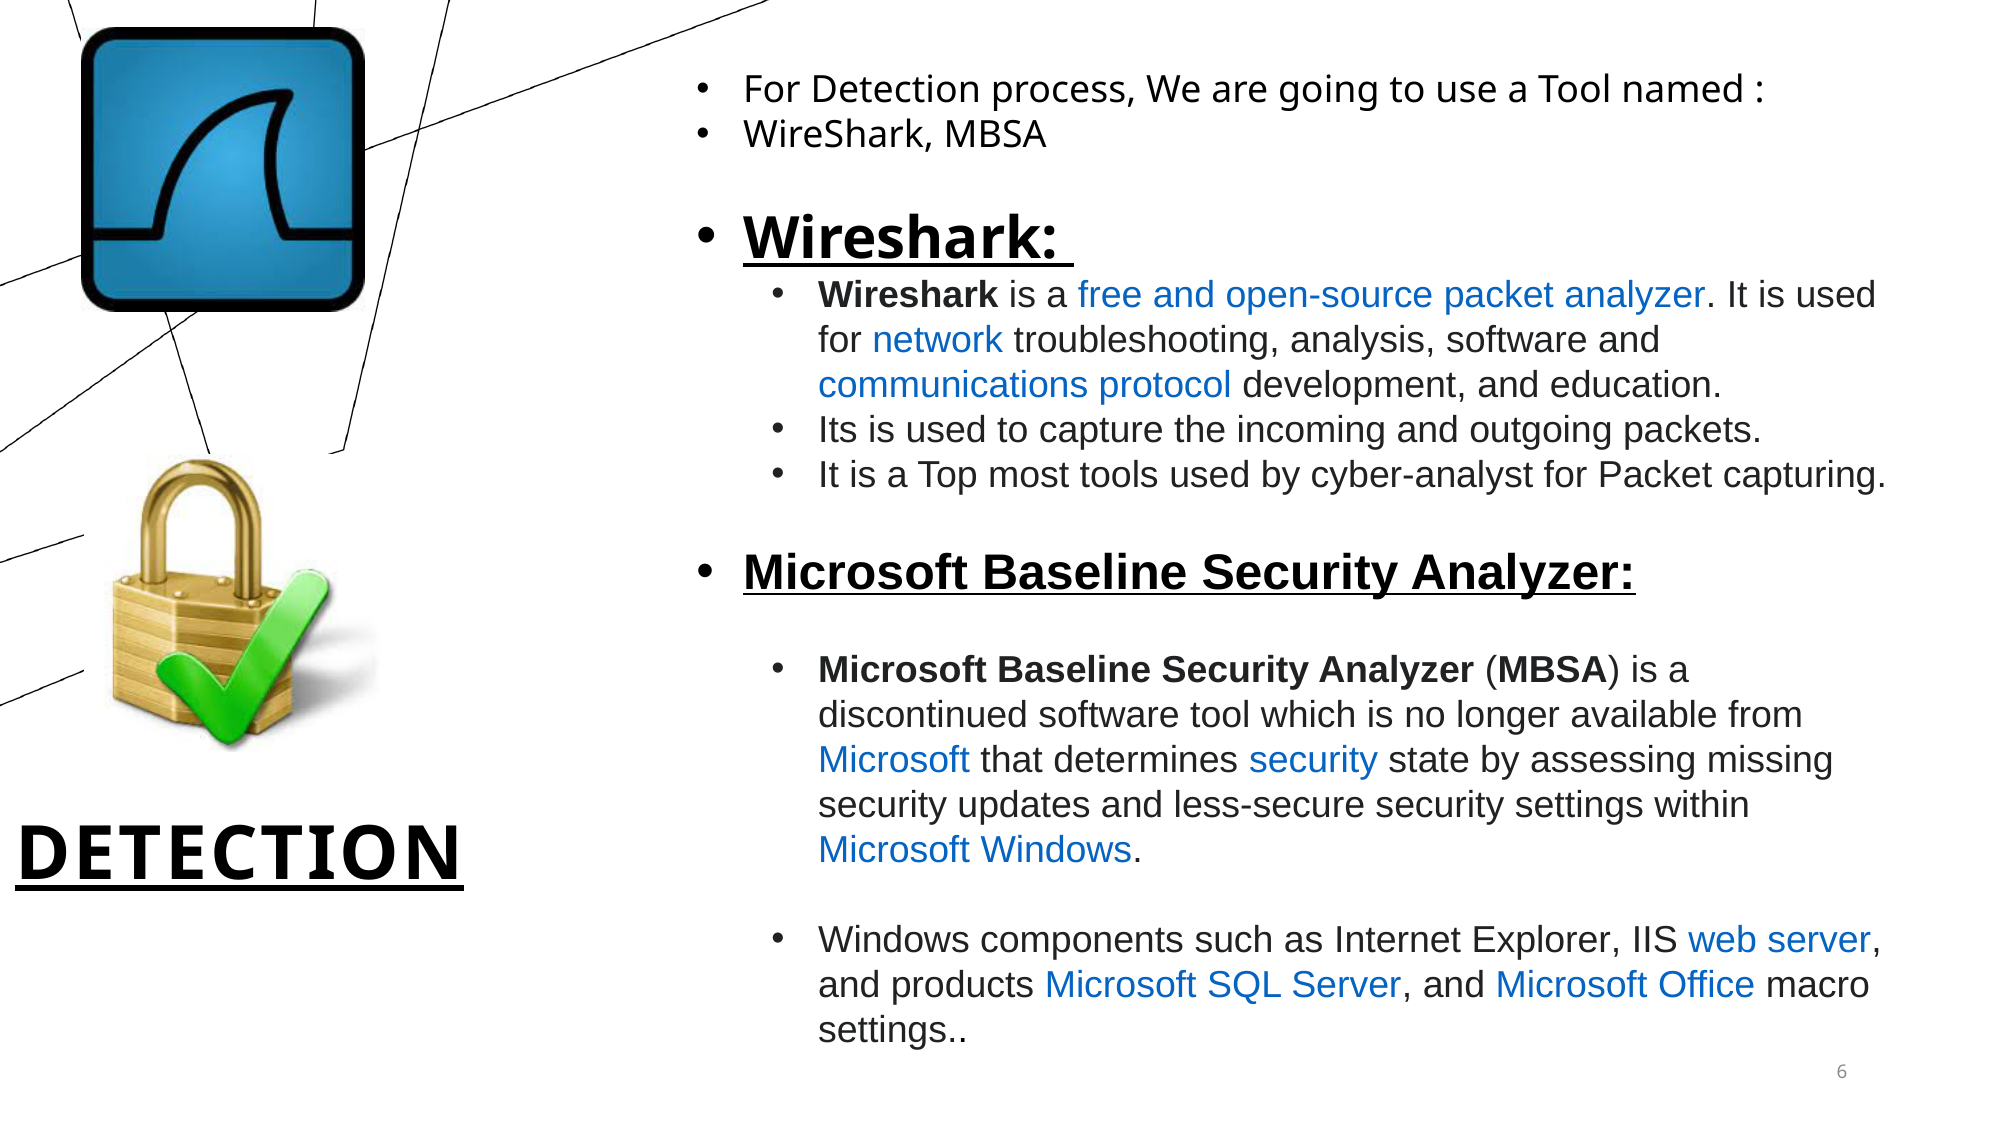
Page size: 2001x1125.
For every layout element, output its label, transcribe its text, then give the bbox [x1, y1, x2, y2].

picture [0, 0, 803, 752]
text_box For Detection process, We are going to use a Tool named : WireShark, MBSA Wireshark: Wireshark is a free and open-source packet analyzer. It is used for network troubleshooting, analysis, software and communications protocol development, and education. Its is used to capture the incoming and outgoing packets. It is a Top most tools used by cyber-analyst for Packet capturing. Microsoft Baseline Security Analyzer: Microsoft Baseline Security Analyzer (MBSA) is a discontinued software tool which is no longer available from Microsoft that determines security state by assessing missing security updates and less-secure security settings within Microsoft Windows. Windows components such as Internet Explorer, IIS web server, and products Microsoft SQL Server, and Microsoft Office macro settings.. [681, 57, 1905, 1103]
title detection [0, 686, 515, 904]
